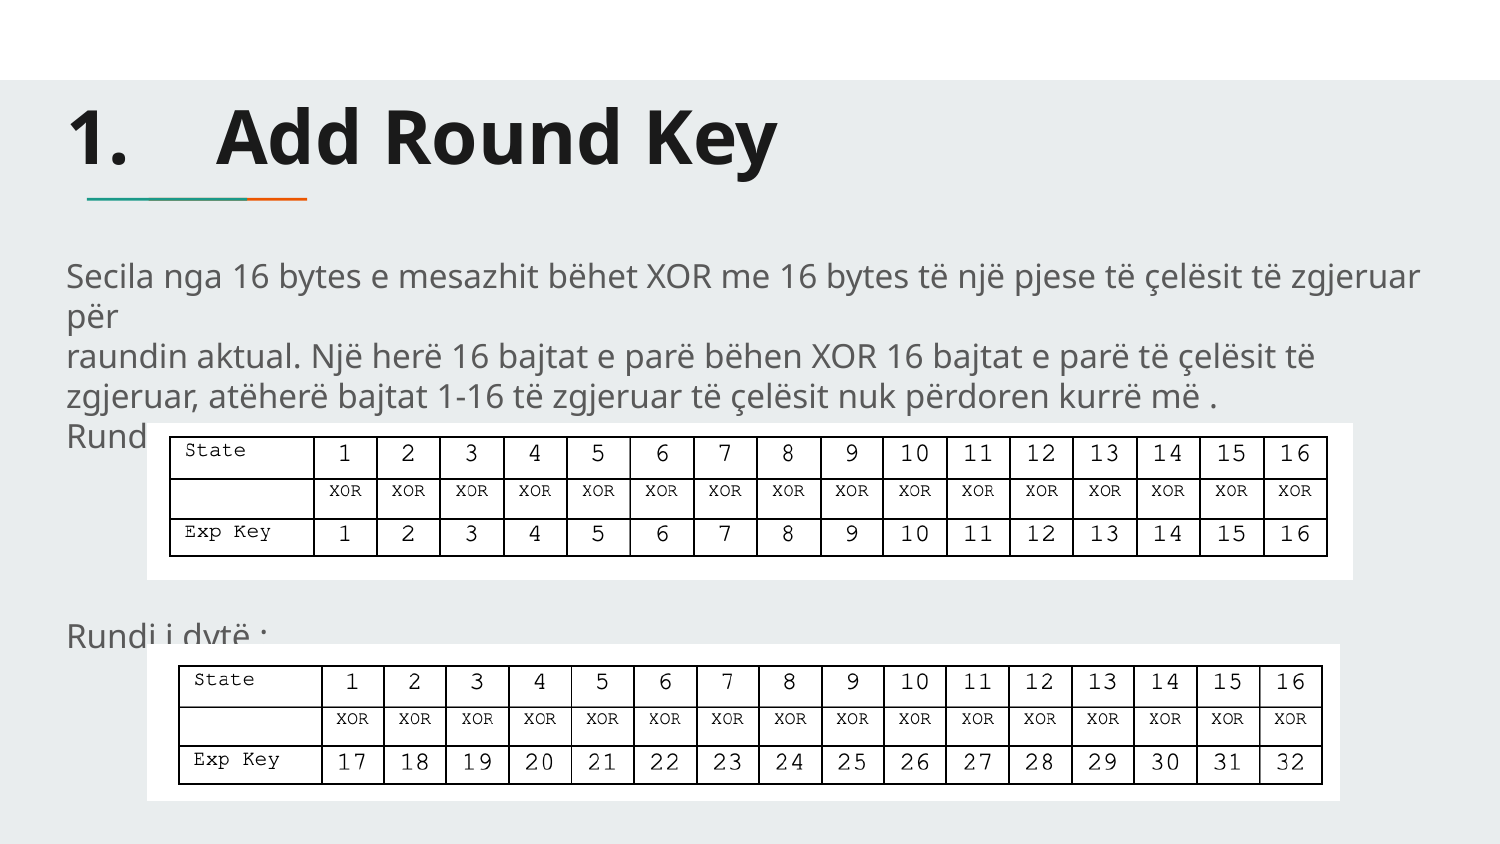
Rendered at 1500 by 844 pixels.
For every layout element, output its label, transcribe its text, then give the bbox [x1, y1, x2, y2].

title 1. Add Round Key [51, 74, 1449, 231]
subtitle Secila nga 16 bytes e mesazhit bëhet XOR me 16 bytes të një pjese të çelësit të zgjeruar për raundin aktual. Një herë 16 bajtat e parë bëhen XOR 16 bajtat e parë të çelësit të zgjeruar, atëherë bajtat 1-16 të zgjeruar të çelësit nuk përdoren kurrë më . Rundi i parë : Rundi i dytë : [51, 240, 1449, 801]
picture [147, 644, 1340, 801]
picture [147, 422, 1353, 580]
